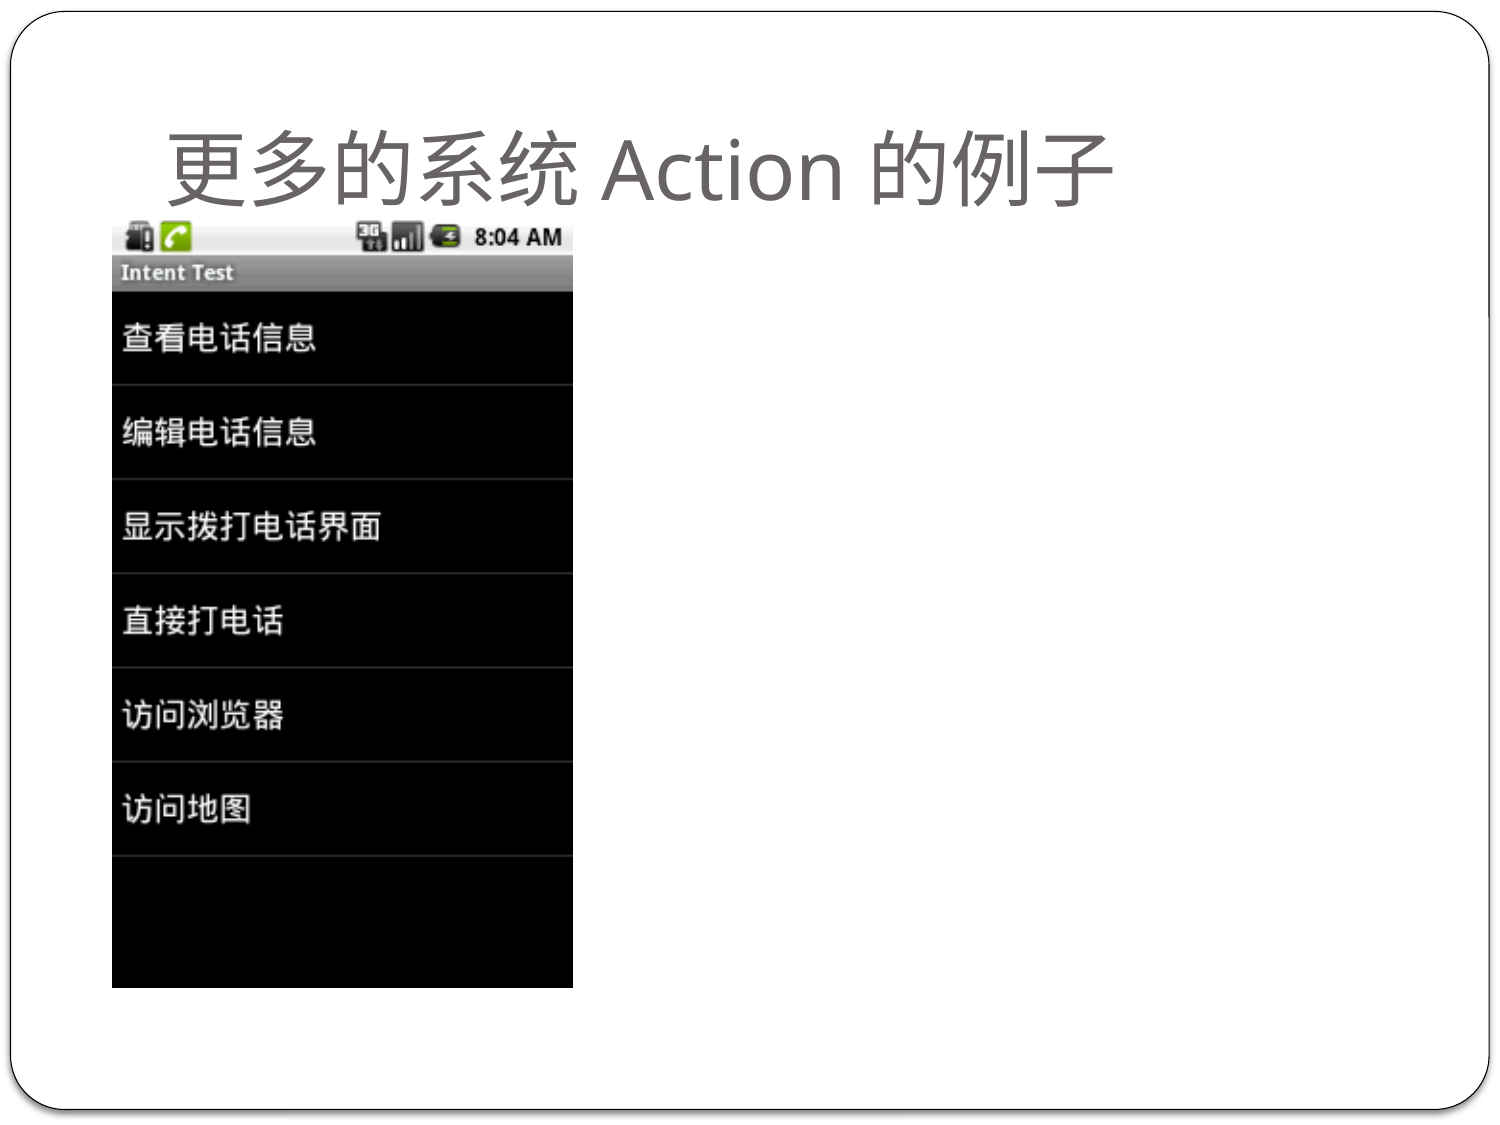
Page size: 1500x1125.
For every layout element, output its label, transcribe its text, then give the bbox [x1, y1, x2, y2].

picture [111, 219, 574, 988]
title 更多的系统Action的例子 [150, 45, 1425, 233]
